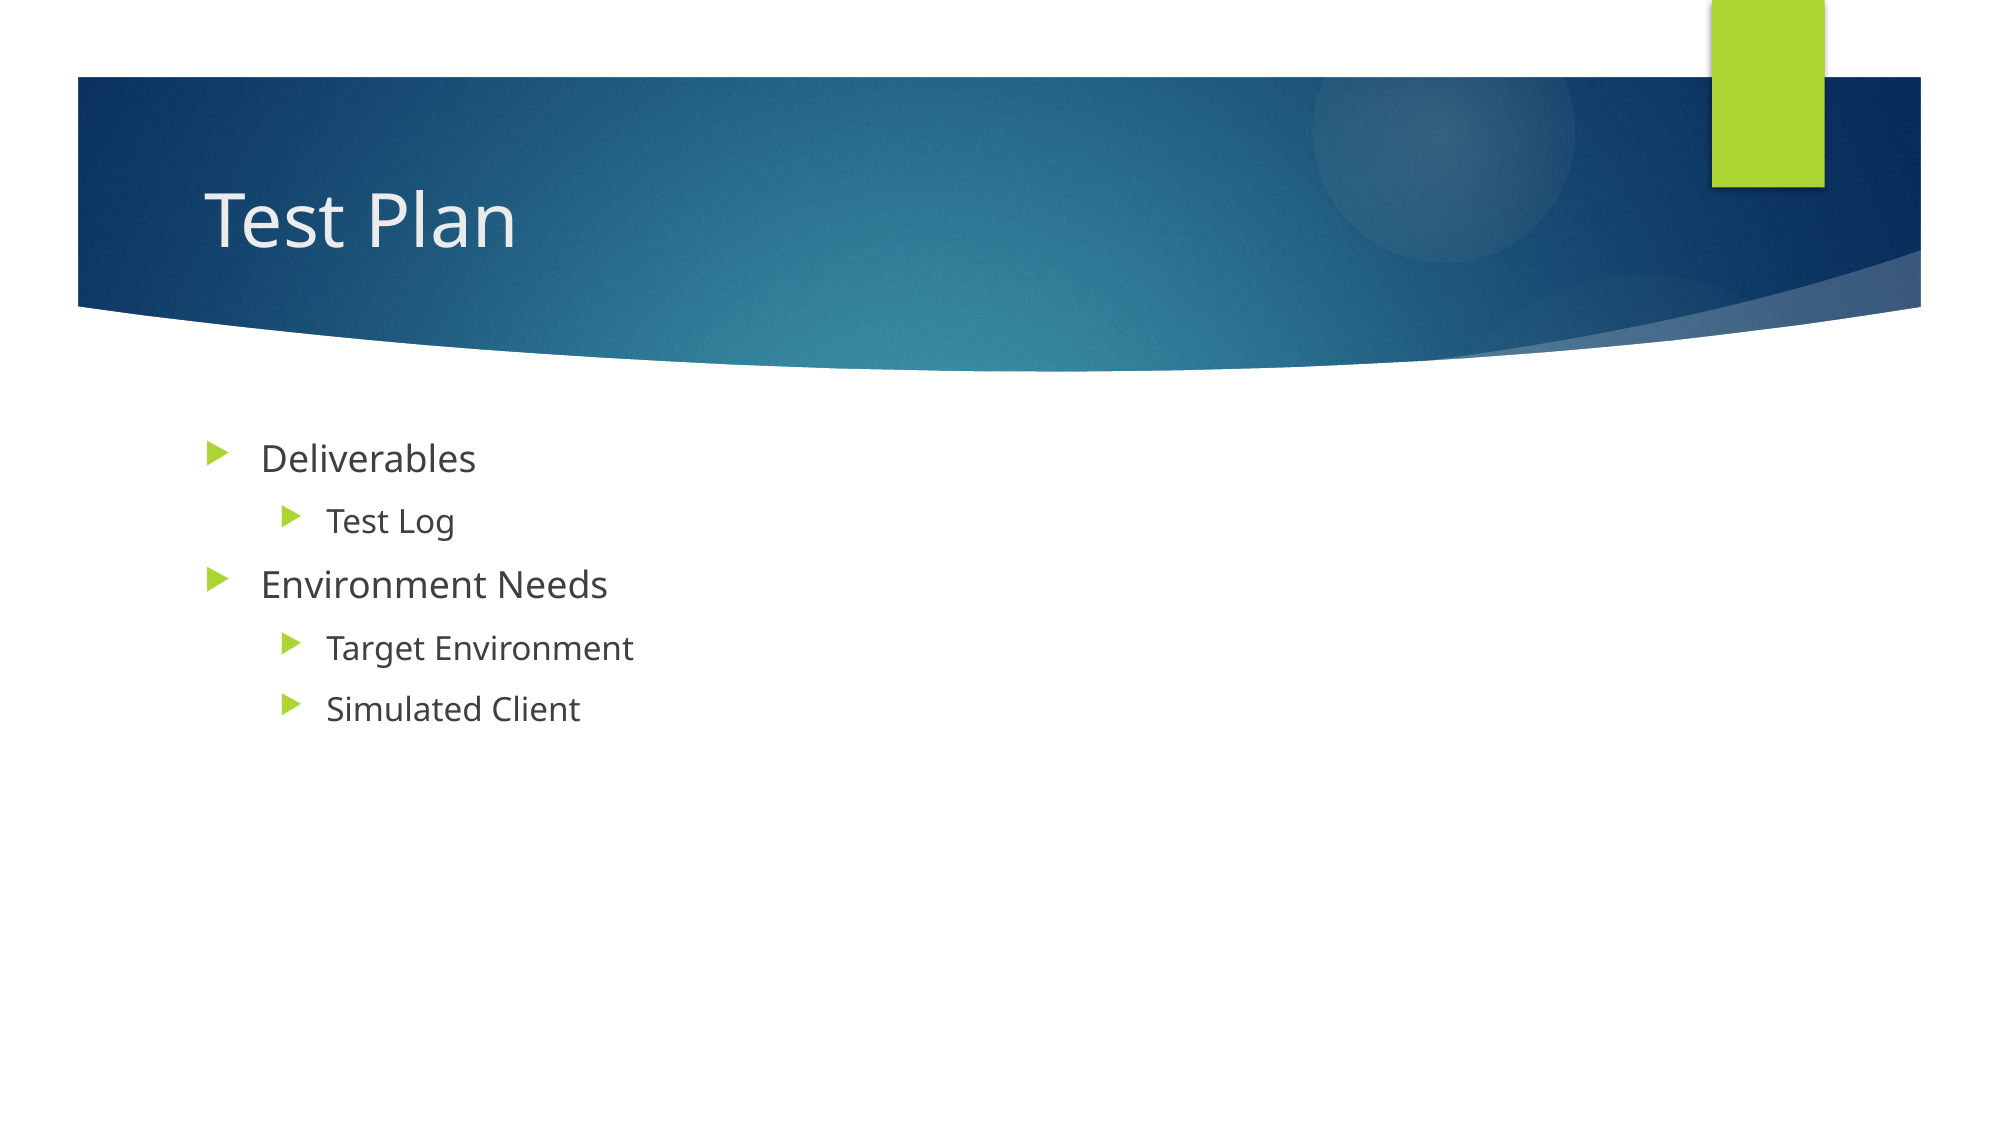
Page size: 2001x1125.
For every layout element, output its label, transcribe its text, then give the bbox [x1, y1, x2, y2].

list Deliverables Test Log Environment Needs Target Environment Simulated Client [189, 427, 1627, 988]
title Test Plan [189, 159, 1627, 276]
